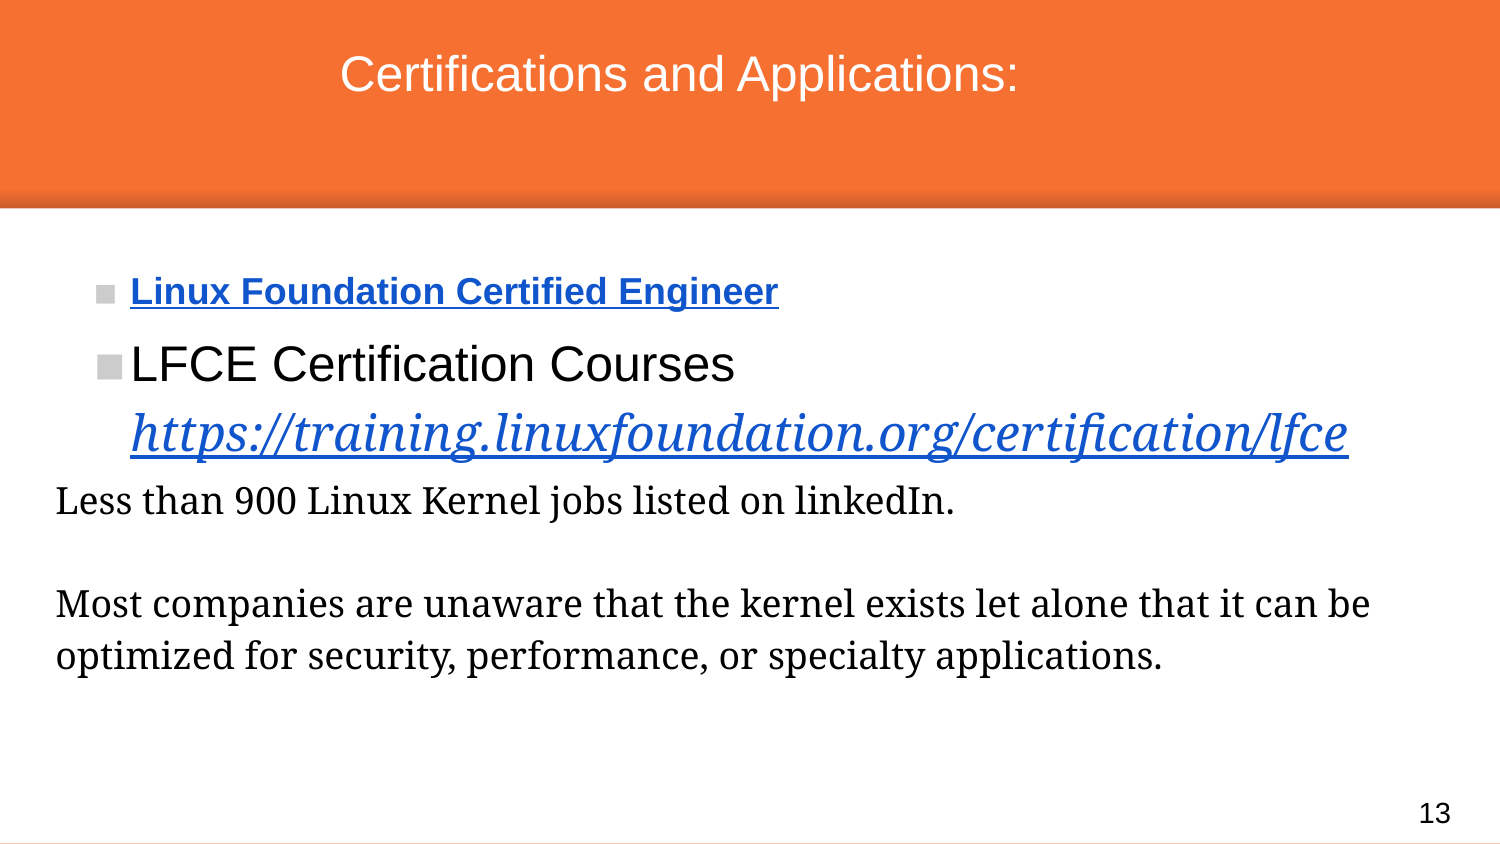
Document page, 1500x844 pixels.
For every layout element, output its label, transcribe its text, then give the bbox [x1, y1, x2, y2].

list Linux Foundation Certified Engineer LFCE Certification Courses https://training.linuxfoundation.org/certification/lfce Less than 900 Linux Kernel jobs listed on linkedIn. Most companies are unaware that the kernel exists let alone that it can be optimized for security, performance, or specialty applications. [40, 229, 1488, 794]
slide_number ‹#› [1403, 779, 1494, 844]
text_box Certifications and Applications: [324, 26, 1204, 167]
